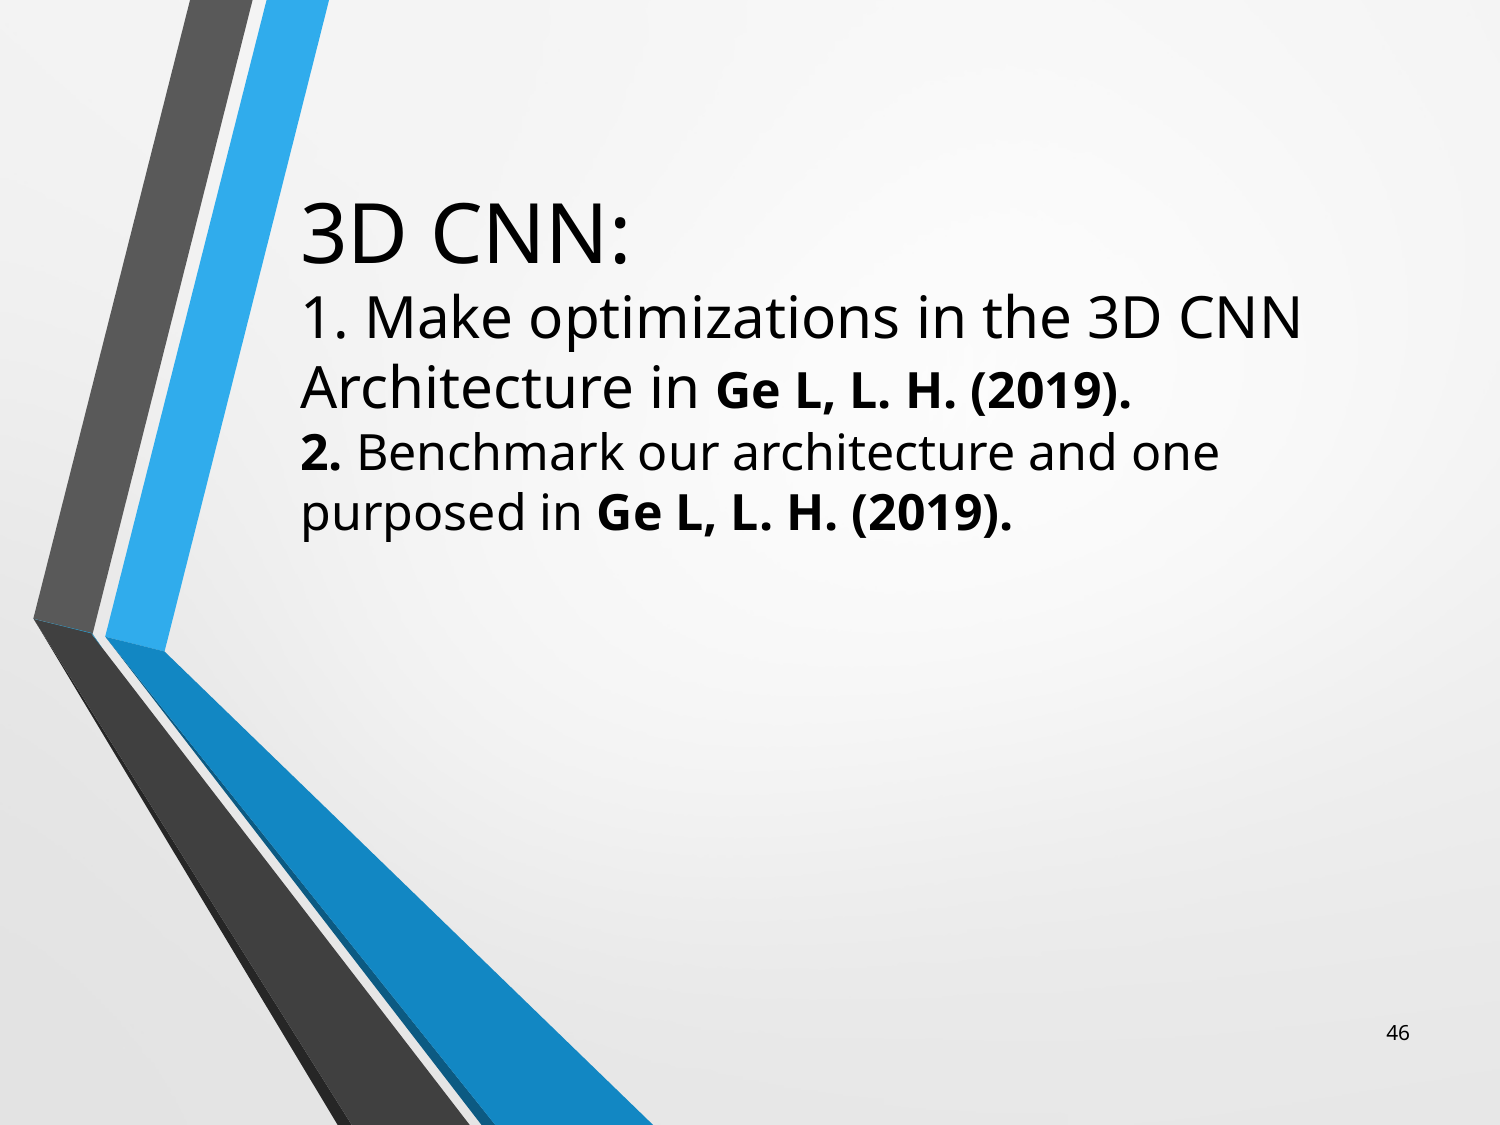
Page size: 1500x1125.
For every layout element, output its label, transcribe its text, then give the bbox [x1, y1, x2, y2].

slide_number 46 [1357, 1003, 1425, 1064]
title 3D CNN: 1. Make optimizations in the 3D CNN Architecture in Ge L, L. H. (2019). 2. Benchmark our architecture and one purposed in Ge L, L. H. (2019). [285, 149, 1425, 818]
